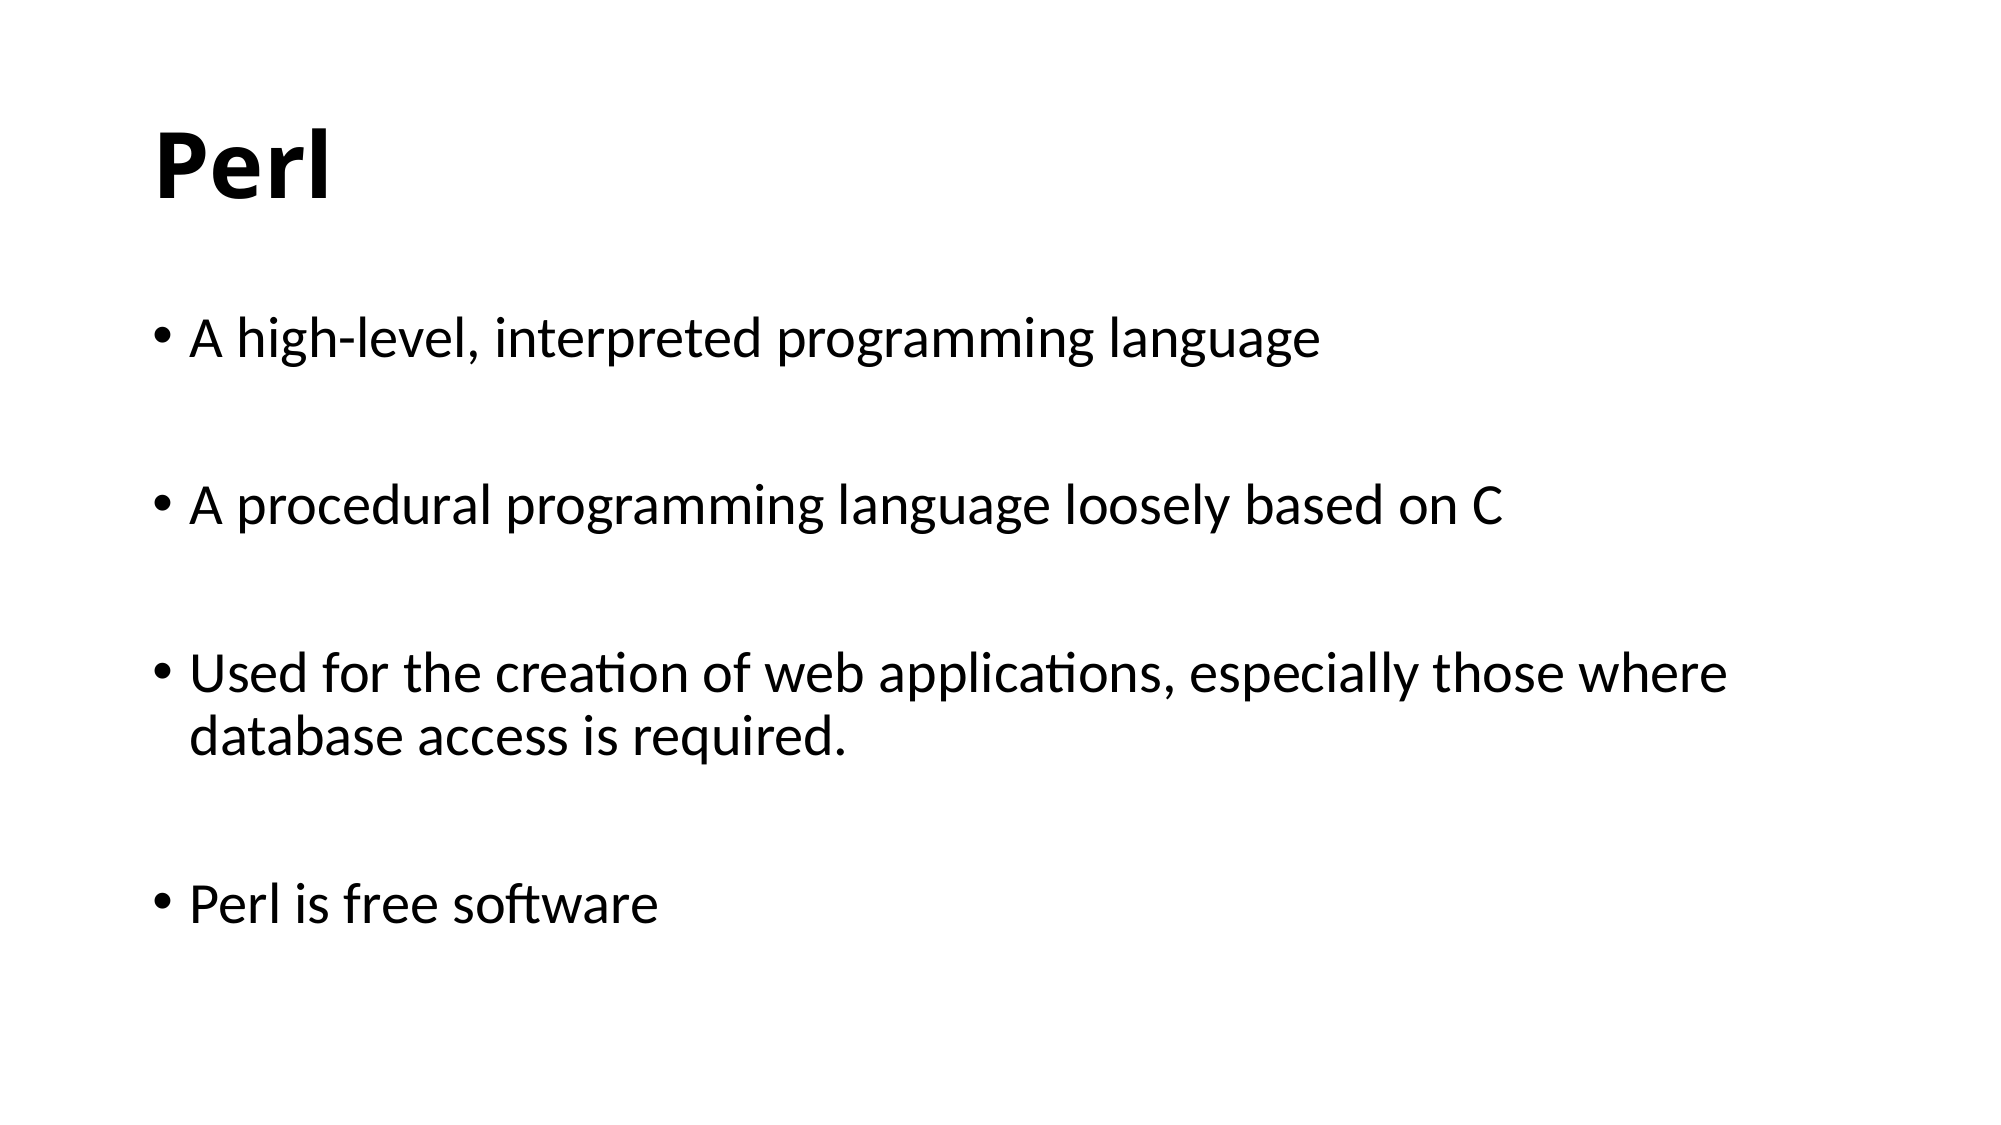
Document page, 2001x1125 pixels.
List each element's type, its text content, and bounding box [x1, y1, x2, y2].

list A high-level, interpreted programming language A procedural programming language loosely based on C Used for the creation of web applications, especially those where database access is required. Perl is free software [137, 299, 1863, 1014]
title Perl [137, 59, 1863, 278]
